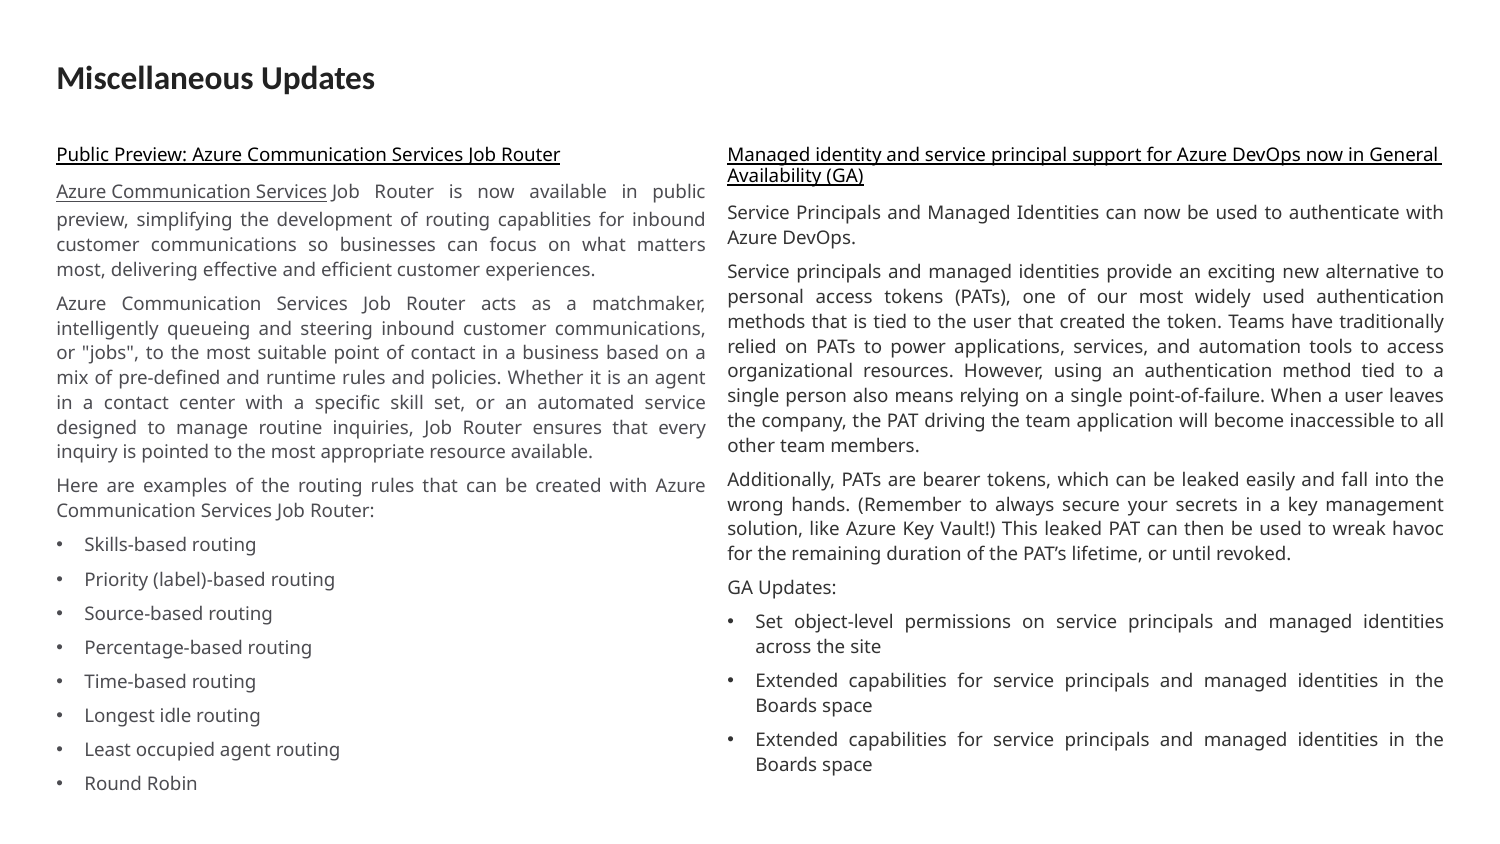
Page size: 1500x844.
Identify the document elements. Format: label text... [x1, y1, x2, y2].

list Managed identity and service principal support for Azure DevOps now in General Availability (GA) Service Principals and Managed Identities can now be used to authenticate with Azure DevOps. Service principals and managed identities provide an exciting new alternative to personal access tokens (PATs), one of our most widely used authentication methods that is tied to the user that created the token. Teams have traditionally relied on PATs to power applications, services, and automation tools to access organizational resources. However, using an authentication method tied to a single person also means relying on a single point-of-failure. When a user leaves the company, the PAT driving the team application will become inaccessible to all other team members. Additionally, PATs are bearer tokens, which can be leaked easily and fall into the wrong hands. (Remember to always secure your secrets in a key management solution, like Azure Key Vault!) This leaked PAT can then be used to wreak havoc for the remaining duration of the PAT’s lifetime, or until revoked. GA Updates: Set object-level permissions on service principals and managed identities across the site Extended capabilities for service principals and managed identities in the Boards space Extended capabilities for service principals and managed identities in the Boards space [727, 140, 1444, 760]
title Miscellaneous Updates [56, 56, 1444, 113]
list Public Preview: Azure Communication Services Job Router Azure Communication Services Job Router is now available in public preview, simplifying the development of routing capablities for inbound customer communications so businesses can focus on what matters most, delivering effective and efficient customer experiences. Azure Communication Services Job Router acts as a matchmaker, intelligently queueing and steering inbound customer communications, or "jobs", to the most suitable point of contact in a business based on a mix of pre-defined and runtime rules and policies. Whether it is an agent in a contact center with a specific skill set, or an automated service designed to manage routine inquiries, Job Router ensures that every inquiry is pointed to the most appropriate resource available. Here are examples of the routing rules that can be created with Azure Communication Services Job Router: Skills-based routing Priority (label)-based routing Source-based routing Percentage-based routing Time-based routing Longest idle routing Least occupied agent routing Round Robin [56, 140, 706, 760]
